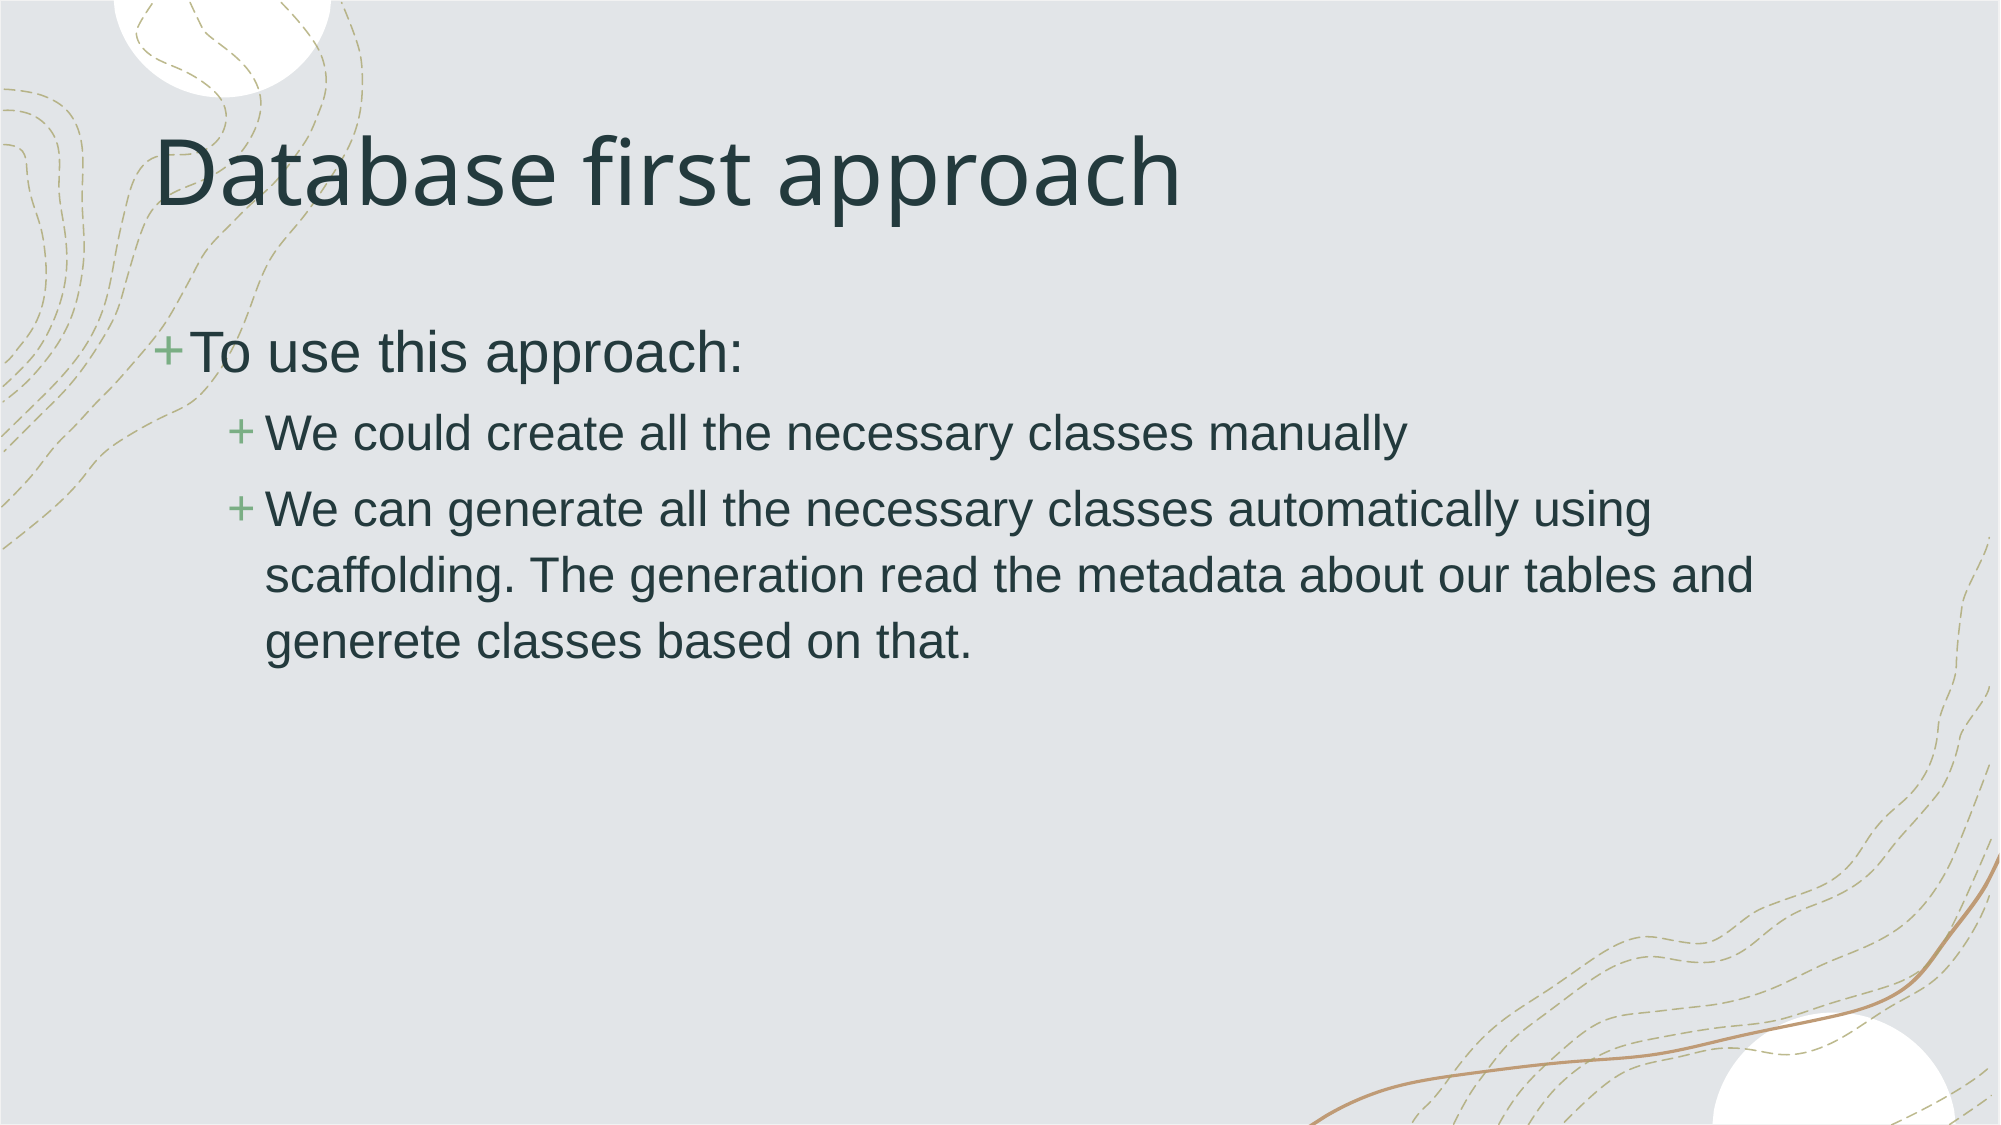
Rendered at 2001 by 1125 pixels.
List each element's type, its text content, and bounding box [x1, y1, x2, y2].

list To use this approach: We could create all the necessary classes manually We can generate all the necessary classes automatically using scaffolding. The generation read the metadata about our tables and generete classes based on that. [137, 299, 1863, 1014]
title Database first approach [137, 59, 1863, 278]
